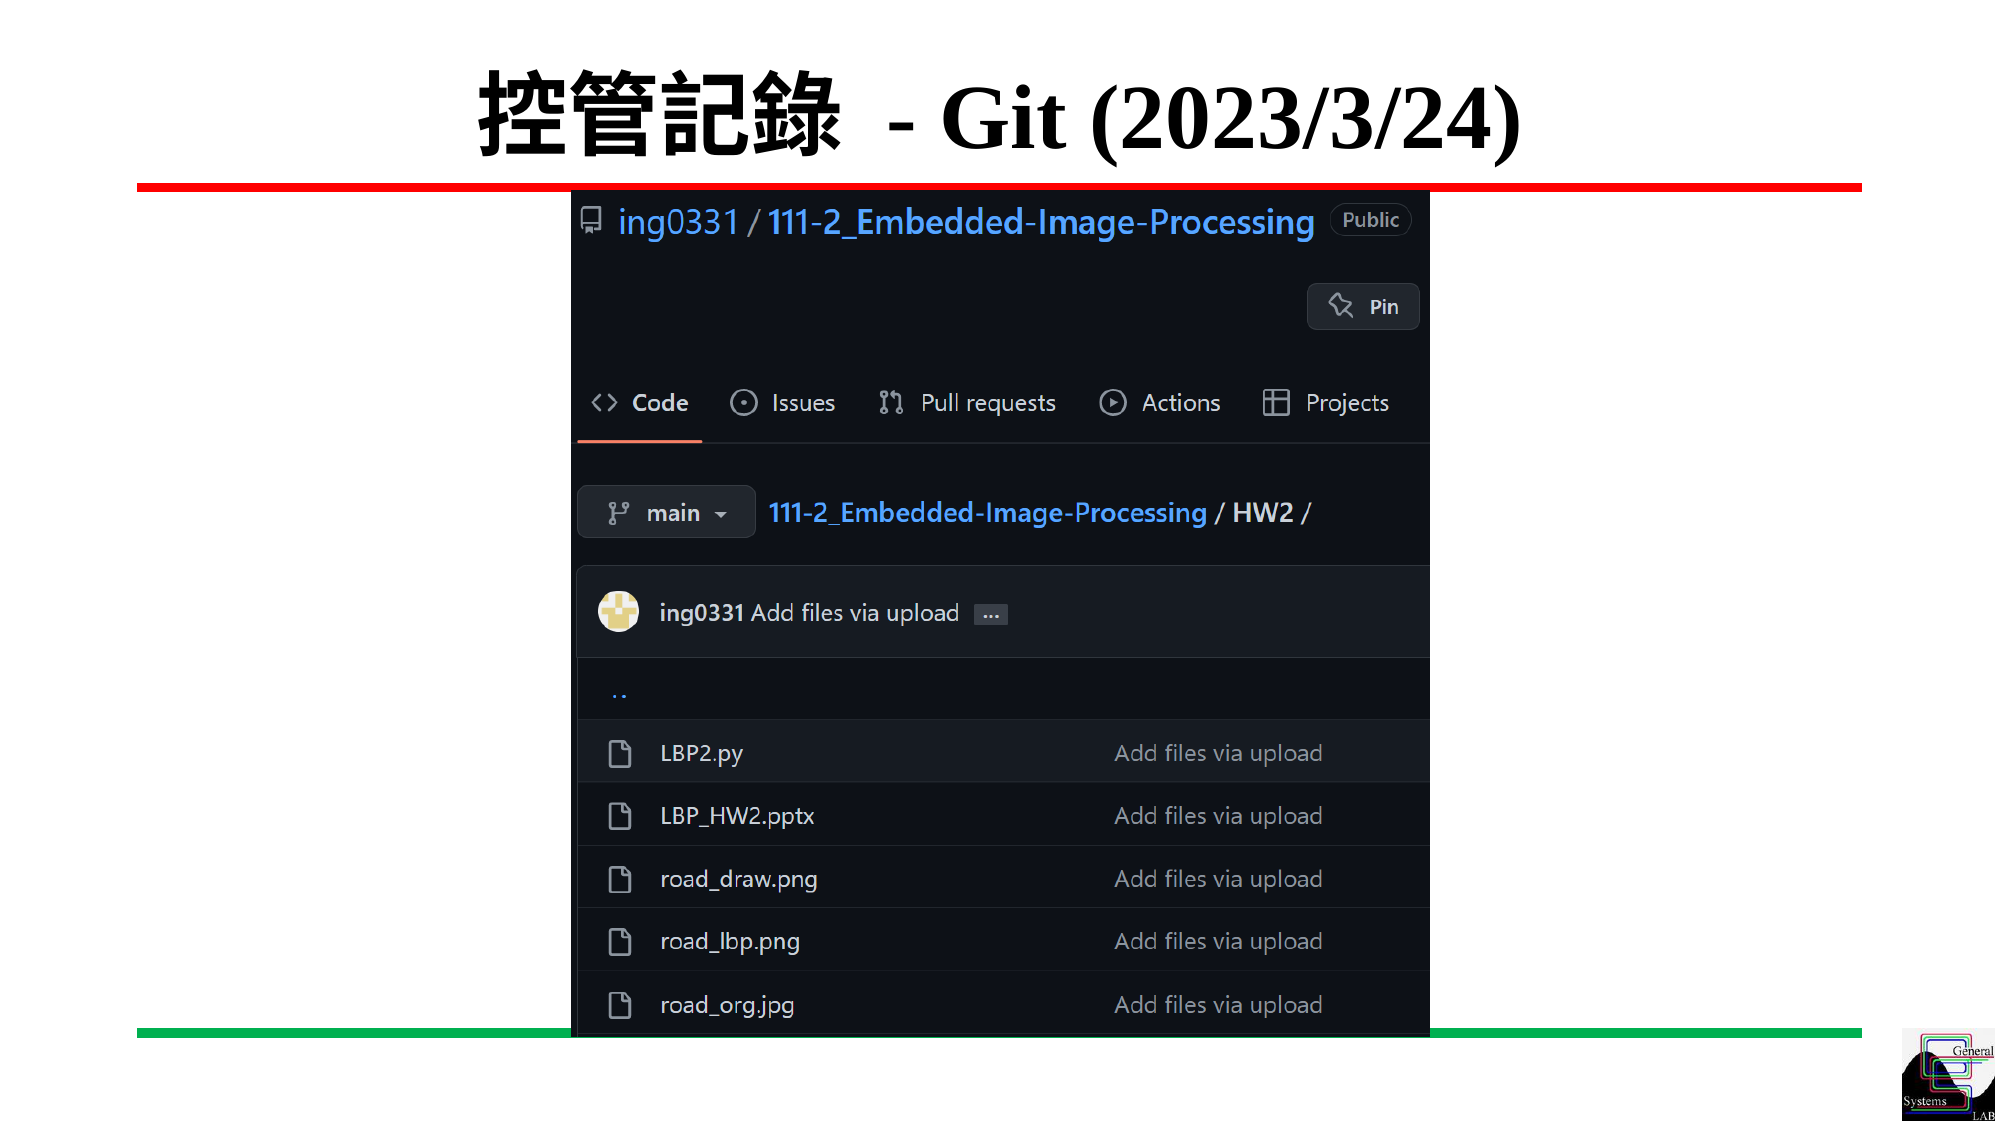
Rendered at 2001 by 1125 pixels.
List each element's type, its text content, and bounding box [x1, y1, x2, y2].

picture [570, 190, 1430, 1037]
picture [1902, 1028, 1995, 1121]
title 控管記錄 - Git (2023/3/24) [137, 59, 1863, 178]
